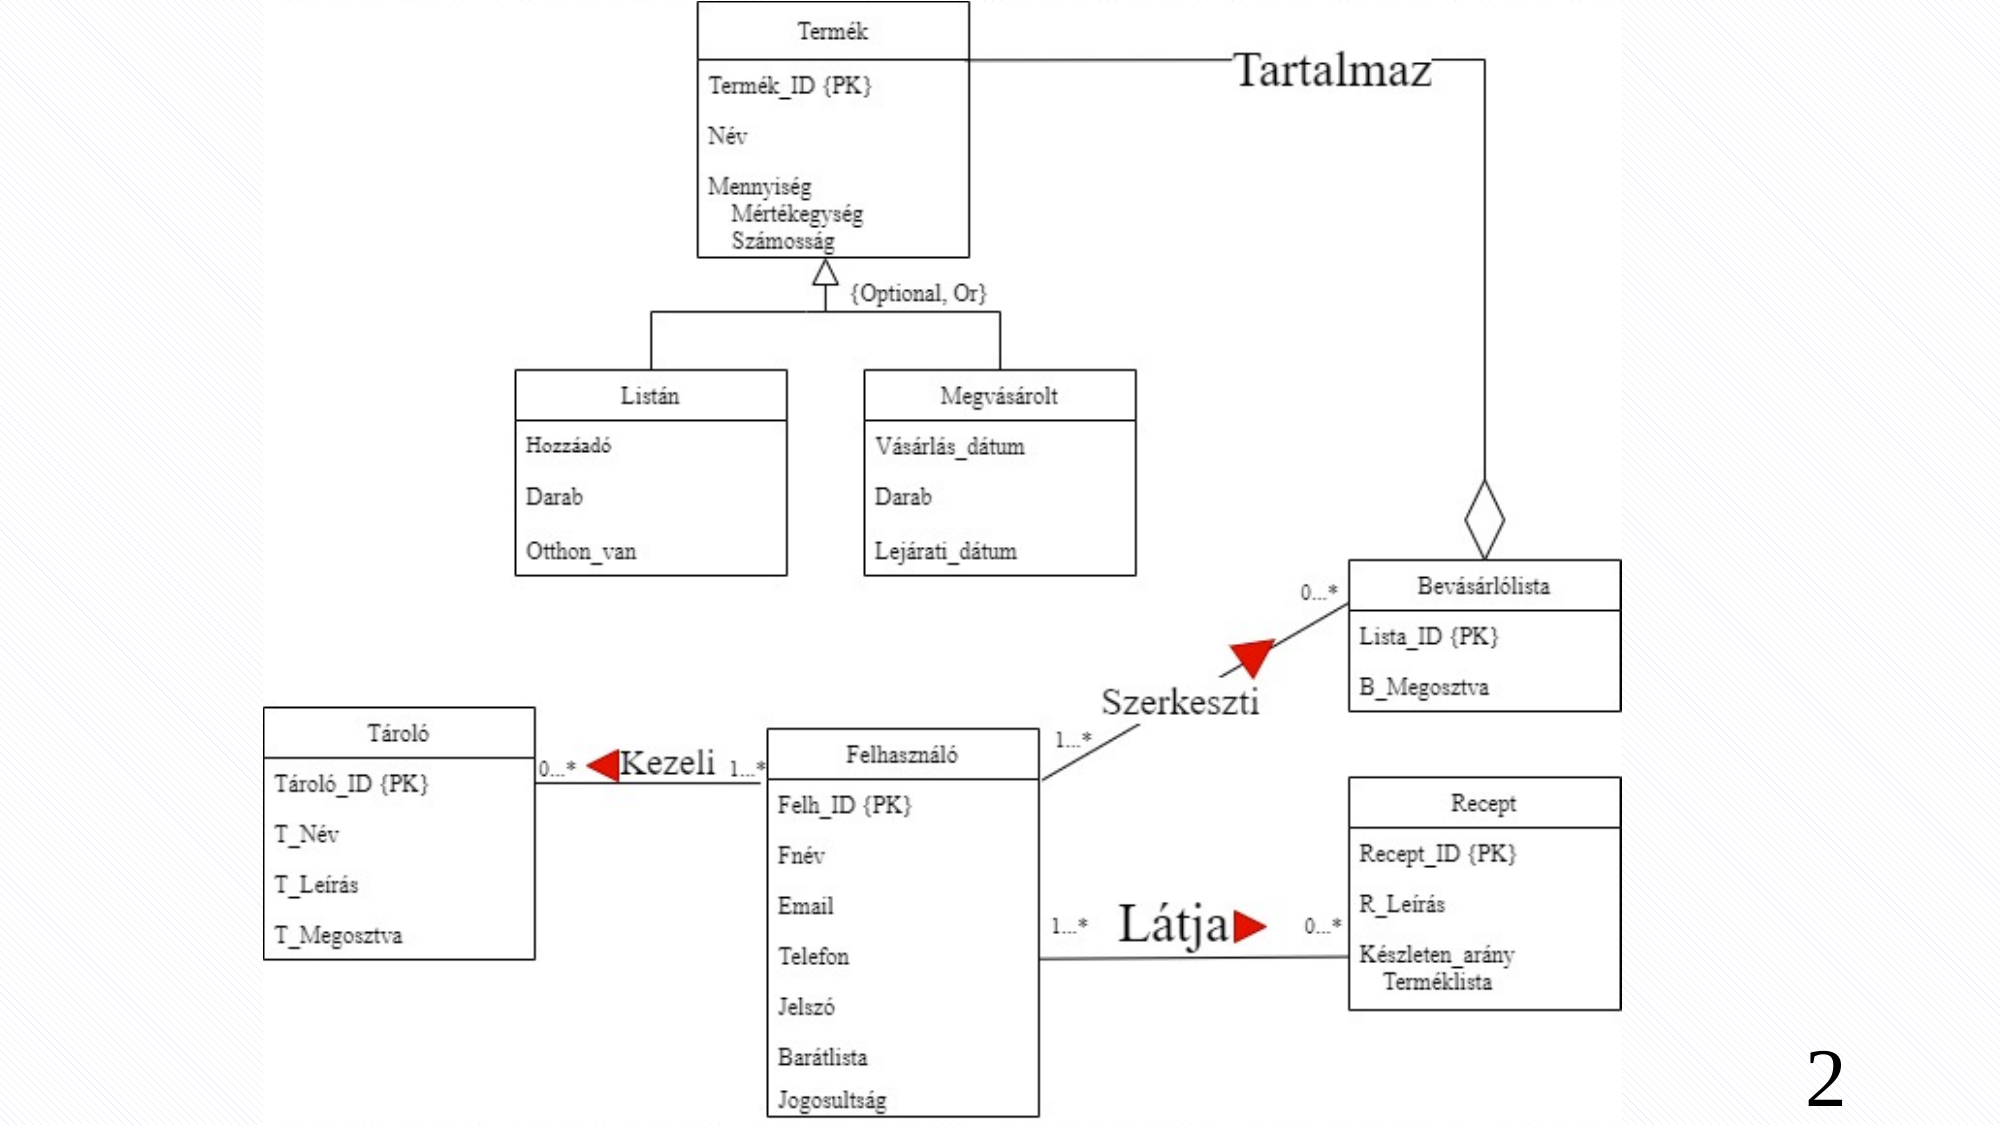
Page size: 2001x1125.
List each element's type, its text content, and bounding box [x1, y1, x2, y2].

slide_number 2 [1622, 1042, 1863, 1103]
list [263, 1, 1622, 1124]
